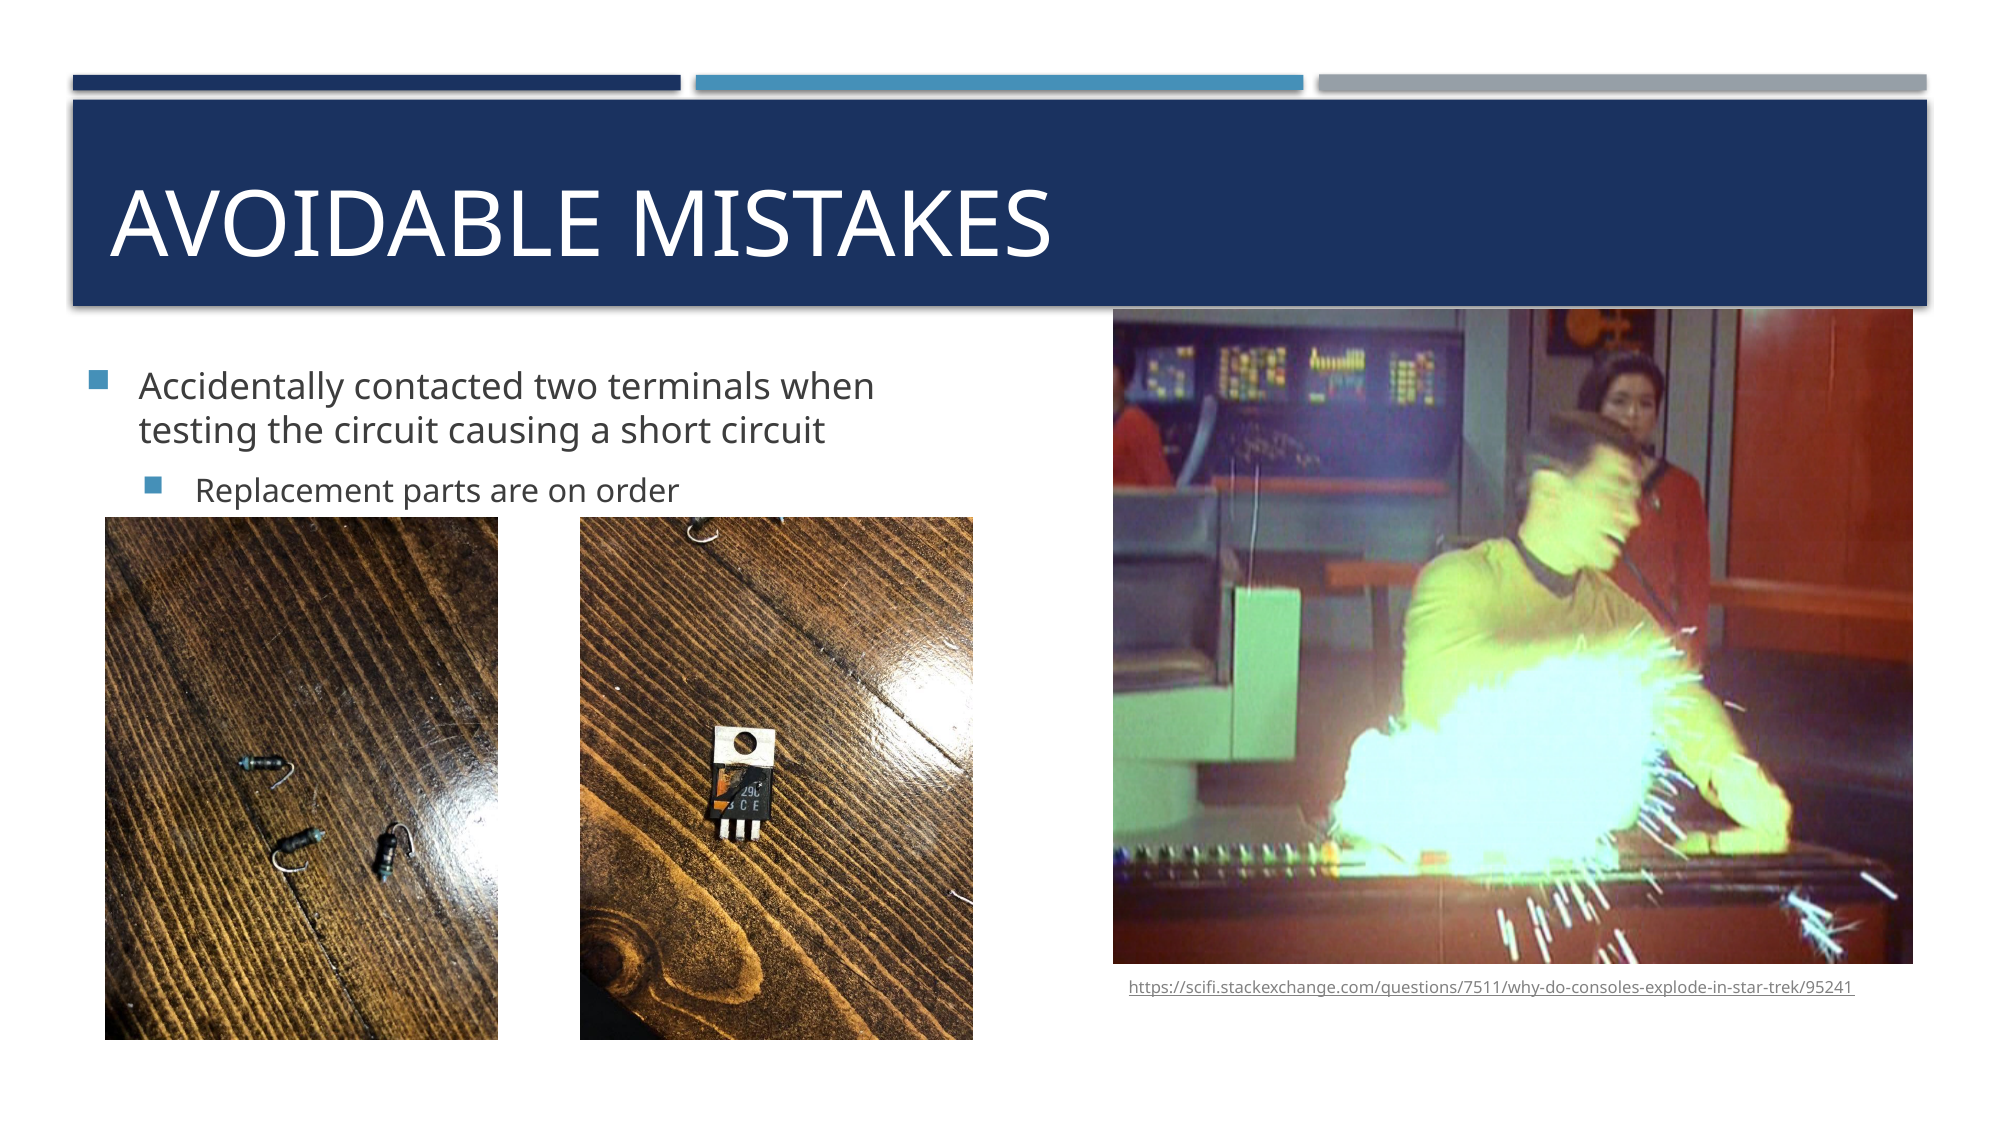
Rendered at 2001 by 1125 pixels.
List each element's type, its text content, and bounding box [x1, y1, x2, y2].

list Accidentally contacted two terminals when testing the circuit causing a short circuit Replacement parts are on order [70, 355, 1000, 518]
picture [580, 516, 973, 1040]
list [1113, 309, 1913, 964]
title Avoidable mistakes [95, 119, 1905, 282]
text_box https://scifi.stackexchange.com/questions/7511/why-do-consoles-explode-in-star-trek/95241 [1113, 972, 1895, 1008]
picture [104, 516, 498, 1040]
